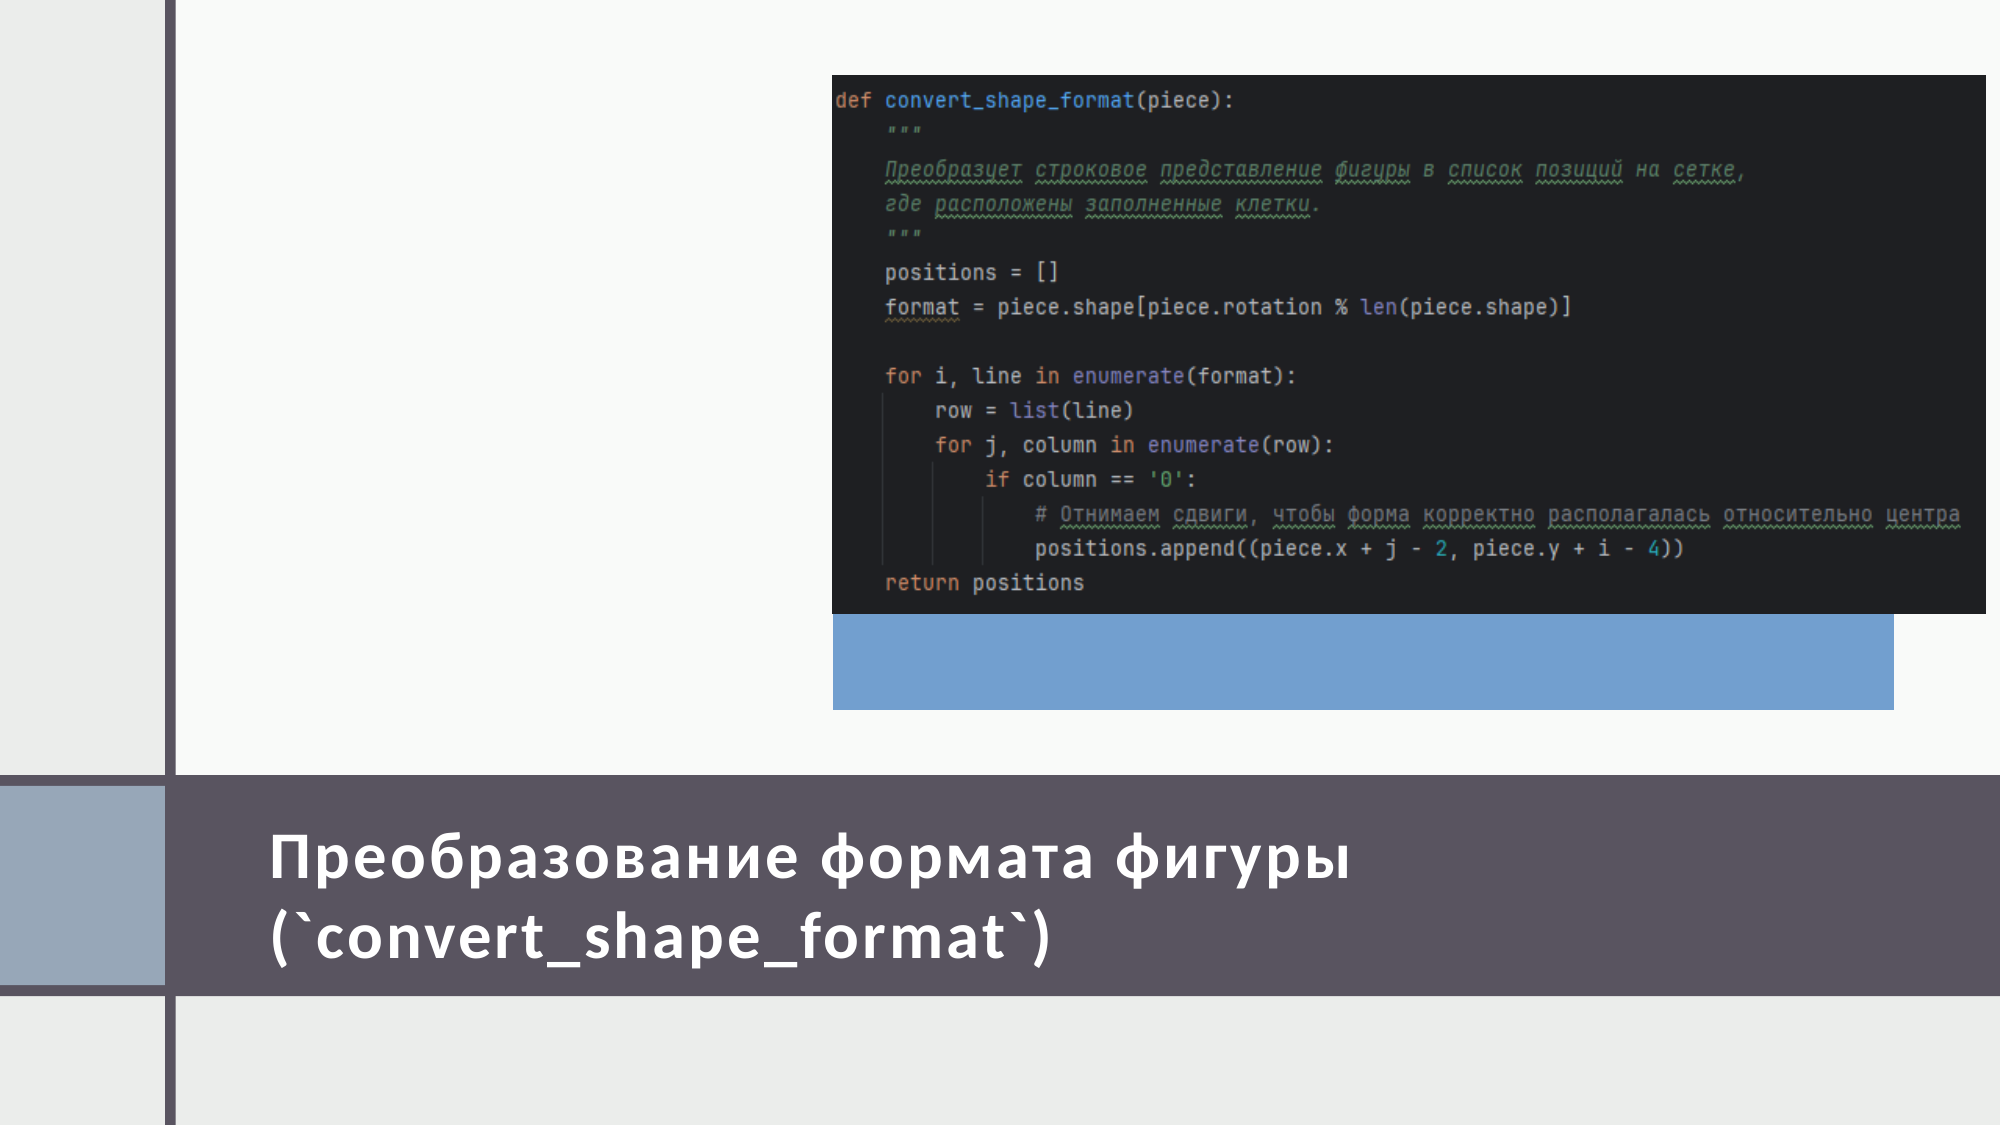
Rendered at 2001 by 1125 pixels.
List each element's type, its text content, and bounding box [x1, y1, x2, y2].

picture [832, 75, 1986, 614]
title Преобразование формата фигуры (`convert_shape_format`) [251, 799, 1895, 969]
